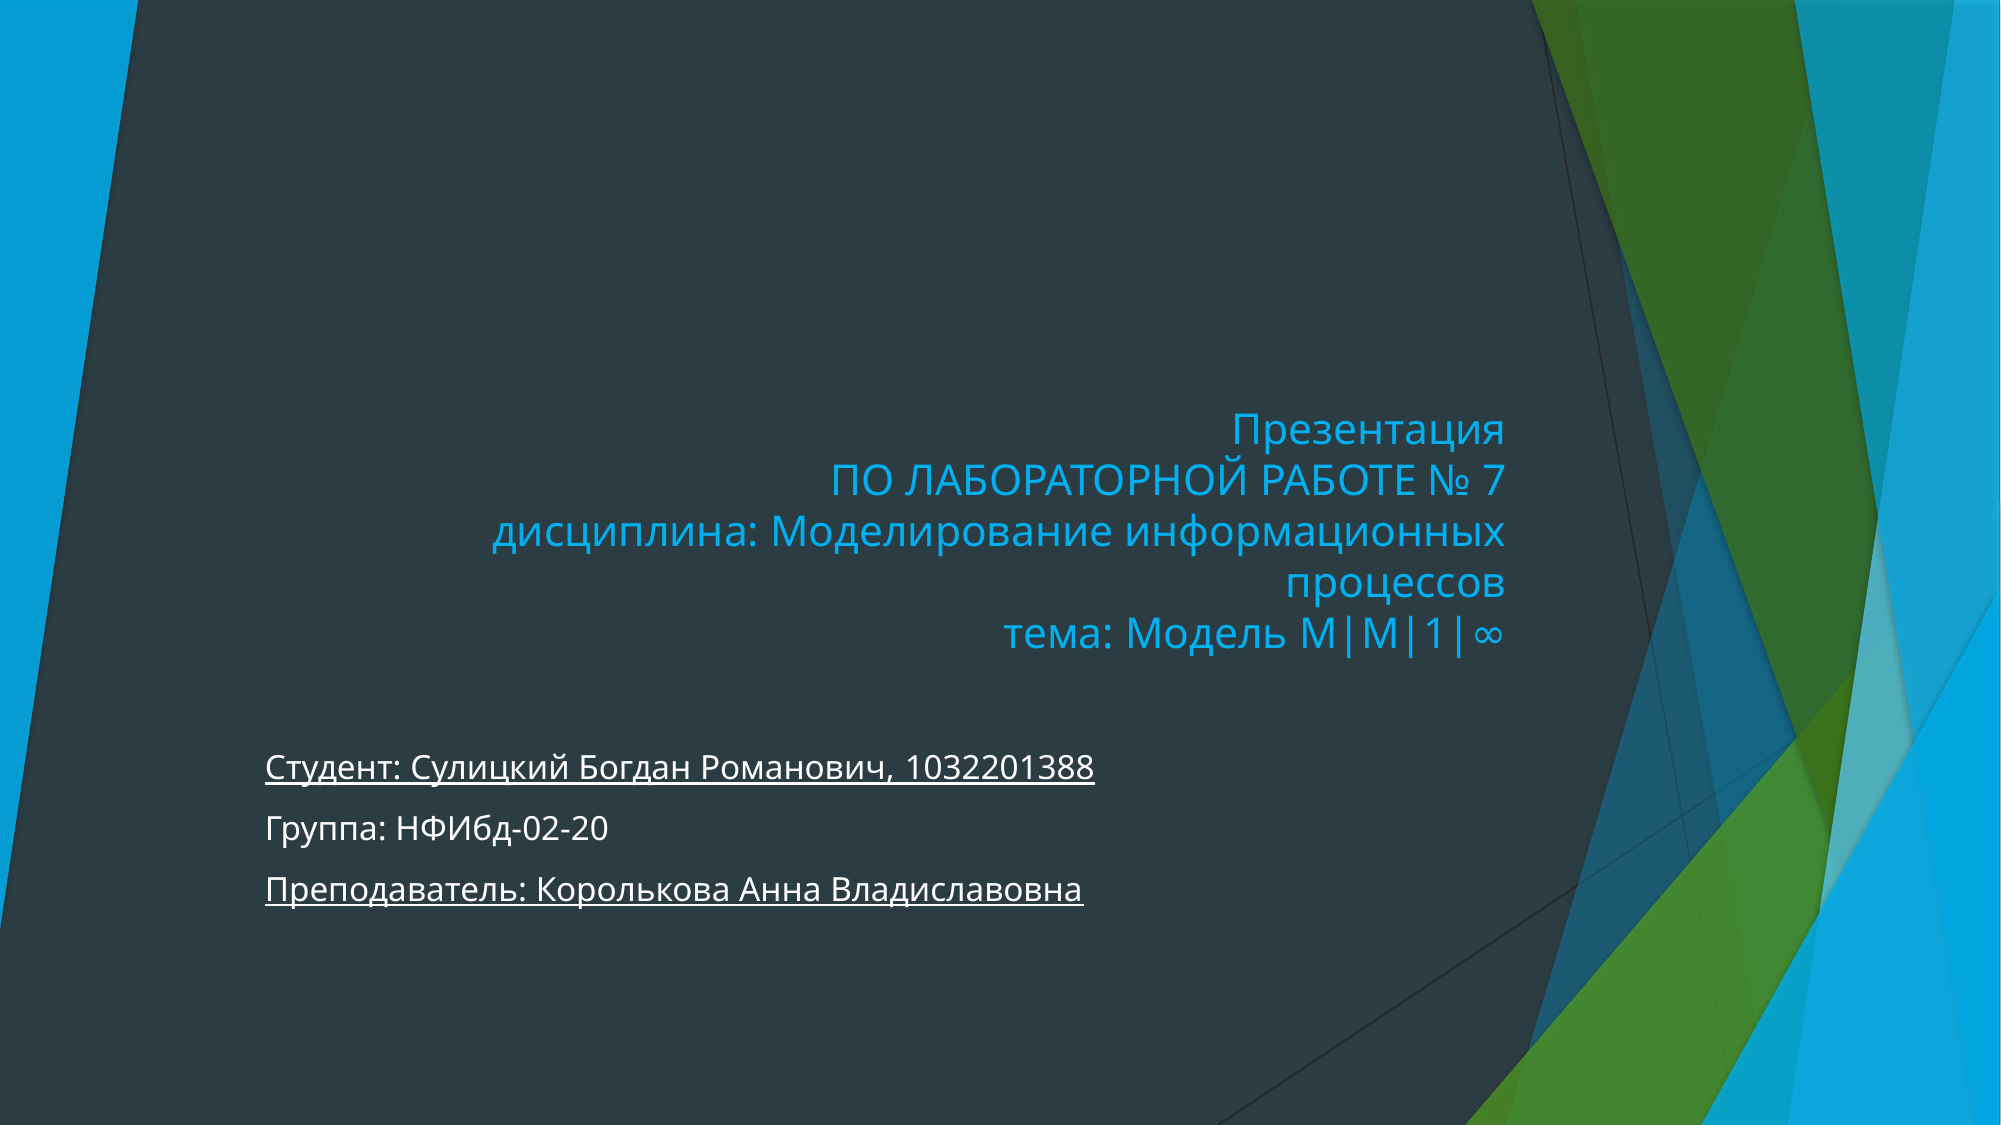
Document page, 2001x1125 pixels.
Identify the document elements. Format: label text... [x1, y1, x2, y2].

subtitle Студент: Сулицкий Богдан Романович, 1032201388 Группа: НФИбд-02-20 Преподаватель: Королькова Анна Владиславовна [249, 738, 1750, 1011]
title Презентация ПО ЛАБОРАТОРНОЙ РАБОТЕ № 7 дисциплина: Моделирование информационных процессов тема: Модель M|M|1|∞ [247, 394, 1522, 665]
